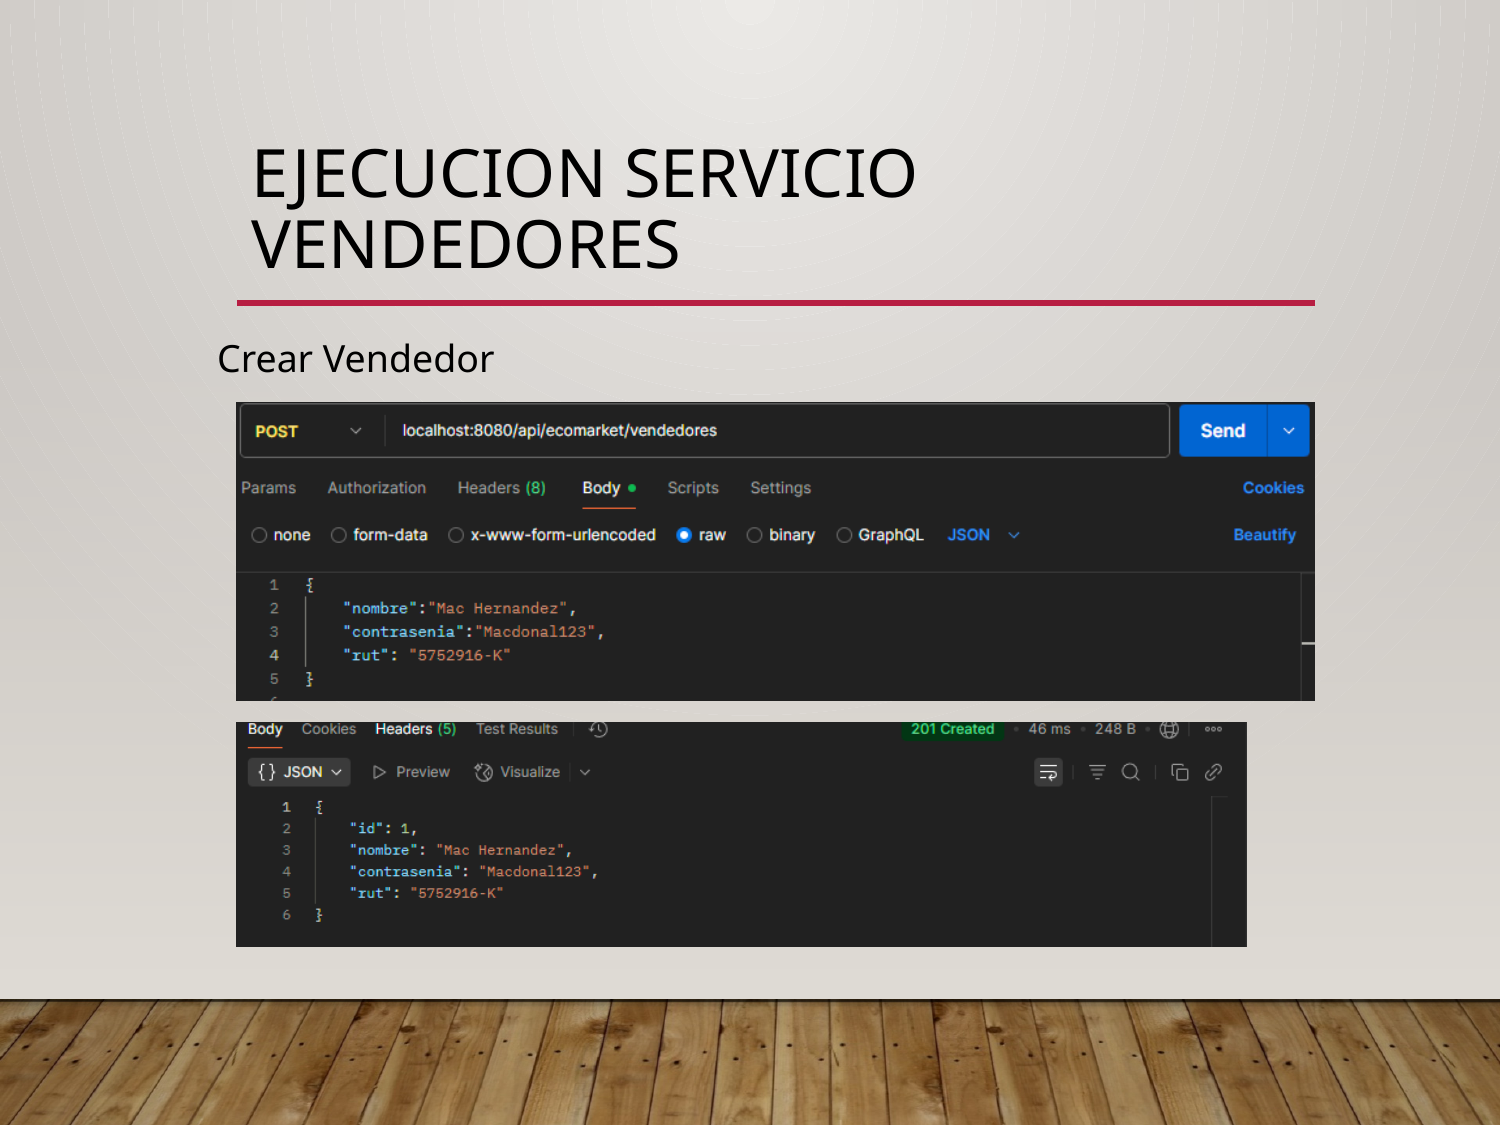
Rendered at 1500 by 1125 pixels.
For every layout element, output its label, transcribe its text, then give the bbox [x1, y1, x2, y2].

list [236, 402, 1315, 702]
picture [236, 721, 1247, 947]
picture [0, 999, 1500, 1125]
title Ejecucion servicio vendedores [236, 131, 1315, 305]
text_box Crear Vendedor [202, 327, 510, 388]
